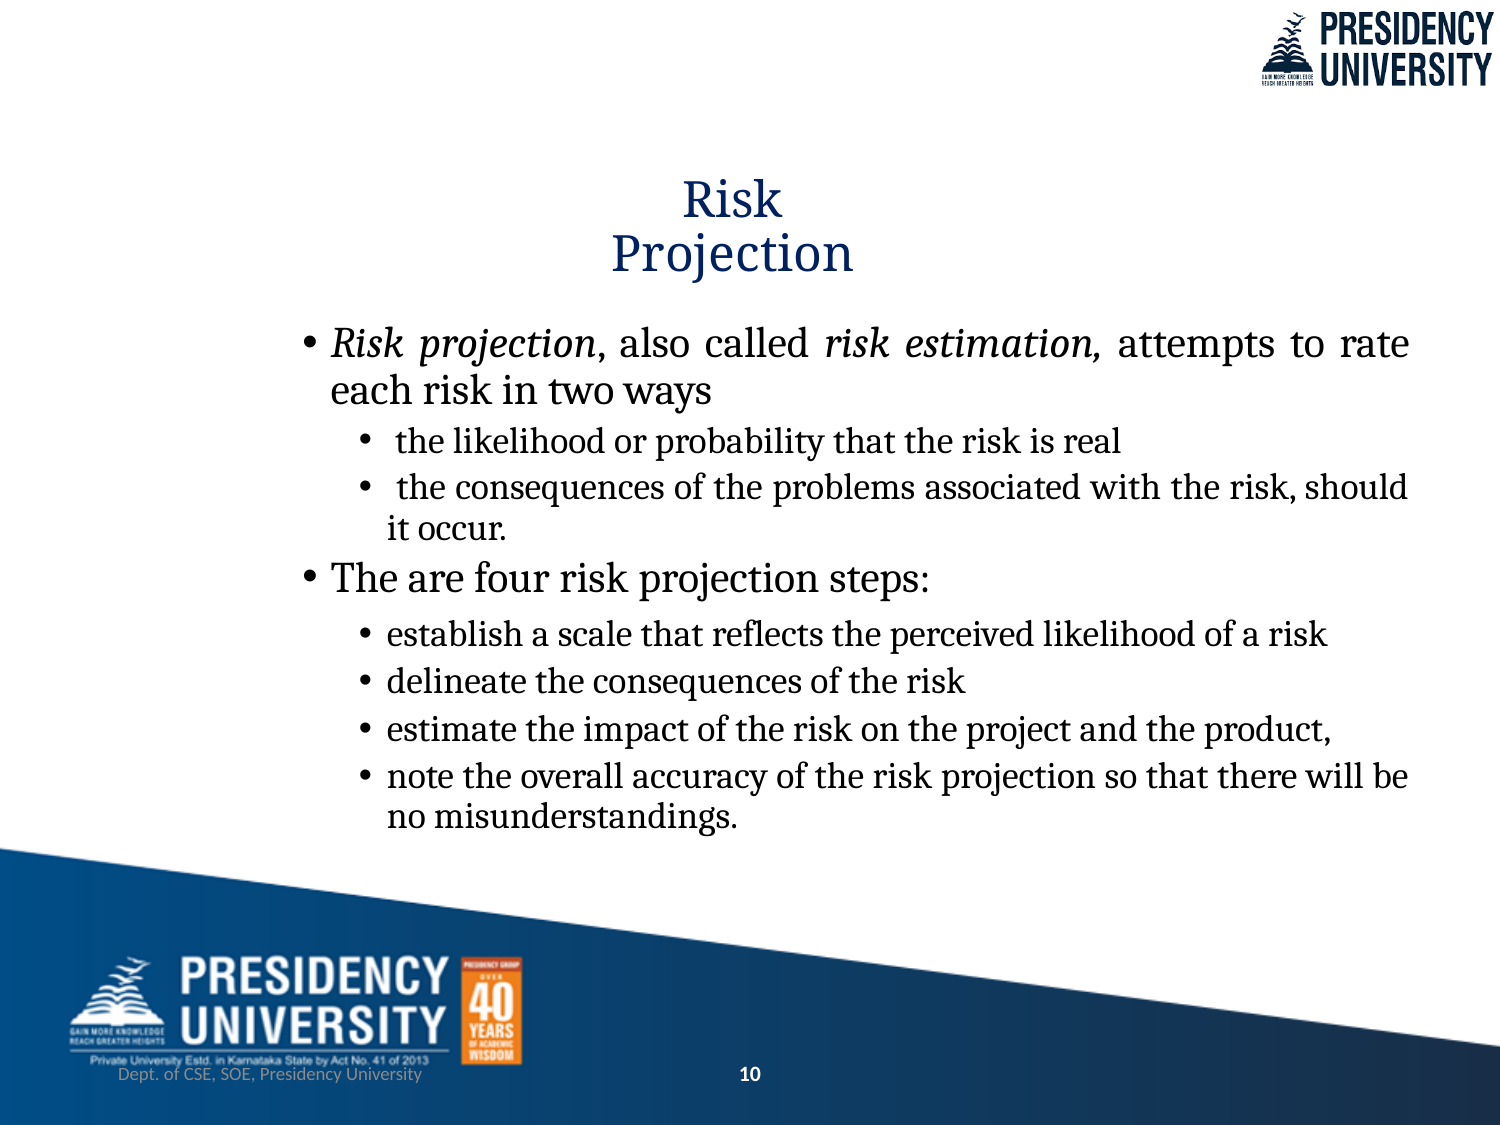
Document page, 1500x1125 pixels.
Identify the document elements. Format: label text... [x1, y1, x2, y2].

footer Dept. of CSE, SOE, Presidency University [103, 1042, 441, 1103]
slide_number 10 [496, 1042, 1004, 1103]
list Risk projection, also called risk estimation, attempts to rate each risk in two ways the likelihood or probability that the risk is real the consequences of the problems associated with the risk, should it occur. The are four risk projection steps: establish a scale that reflects the perceived likelihood of a risk delineate the consequences of the risk estimate the impact of the risk on the project and the product, note the overall accuracy of the risk projection so that there will be no misunderstandings. [287, 312, 1425, 713]
picture [1254, 0, 1500, 96]
picture [0, 845, 1500, 1125]
title Risk Projection [553, 169, 912, 312]
